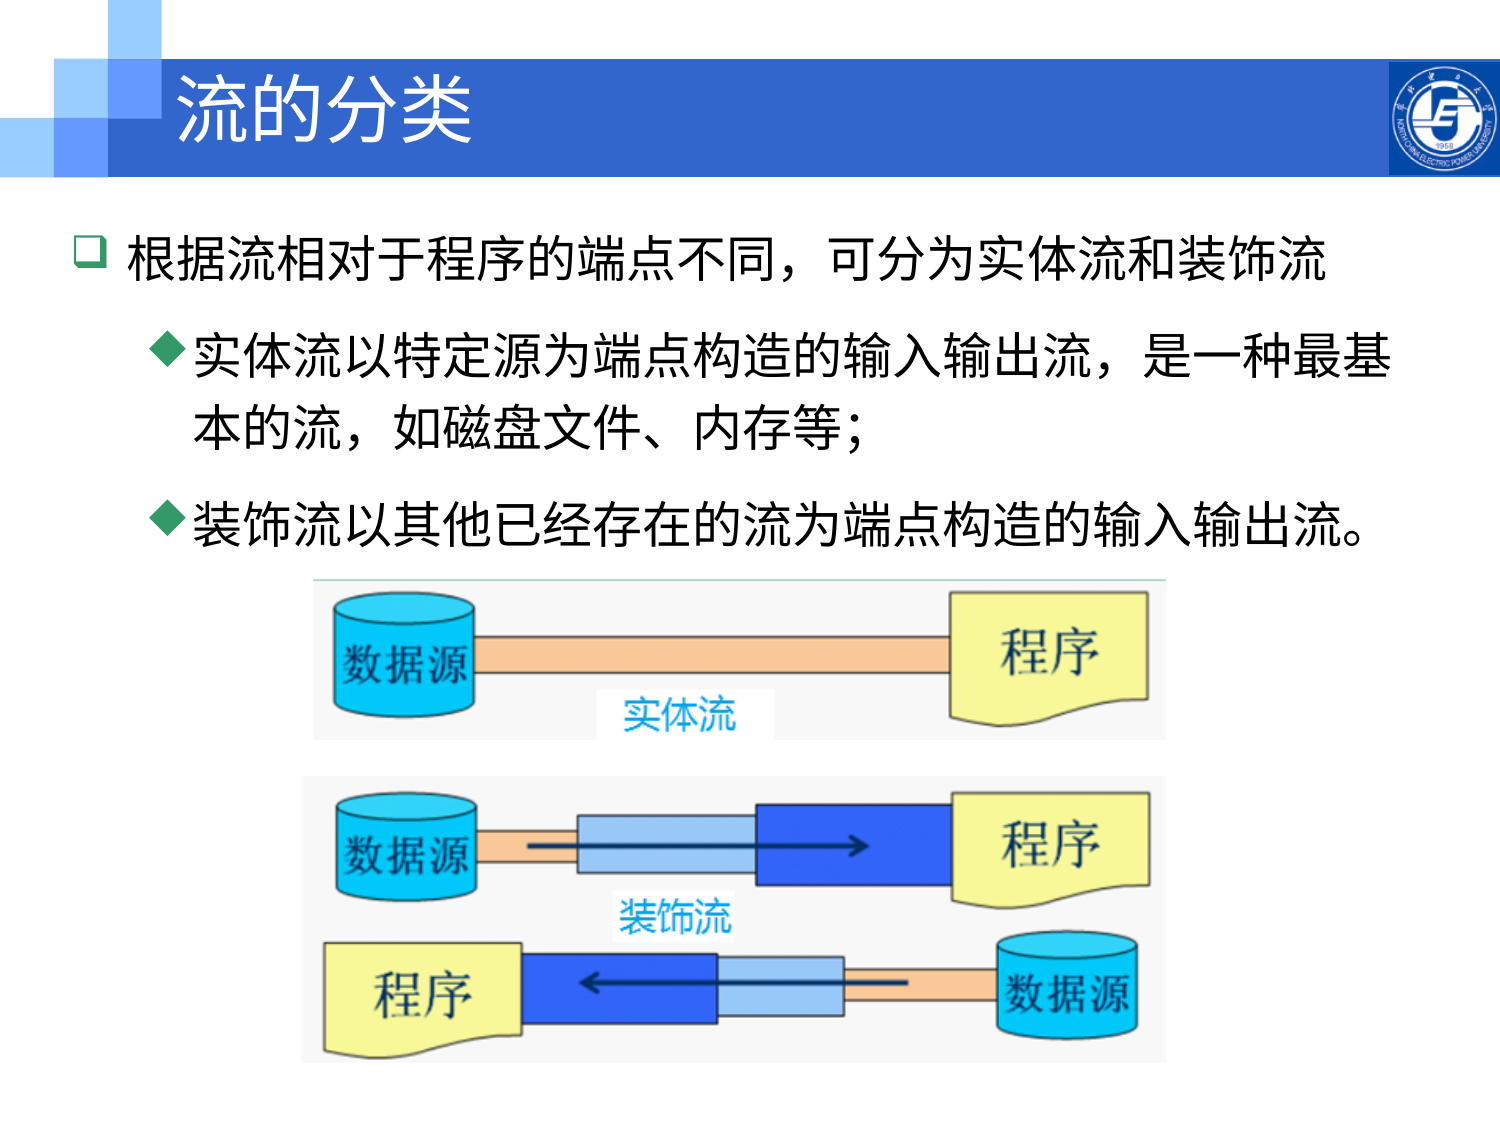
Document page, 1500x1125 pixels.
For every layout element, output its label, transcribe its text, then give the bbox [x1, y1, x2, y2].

list 根据流相对于程序的端点不同，可分为实体流和装饰流 实体流以特定源为端点构造的输入输出流，是一种最基本的流，如磁盘文件、内存等； 装饰流以其他已经存在的流为端点构造的输入输出流。 [55, 208, 1450, 1012]
picture [1389, 62, 1500, 175]
picture [299, 775, 1171, 1071]
picture [312, 578, 1171, 740]
title 流的分类 [160, 19, 1152, 197]
